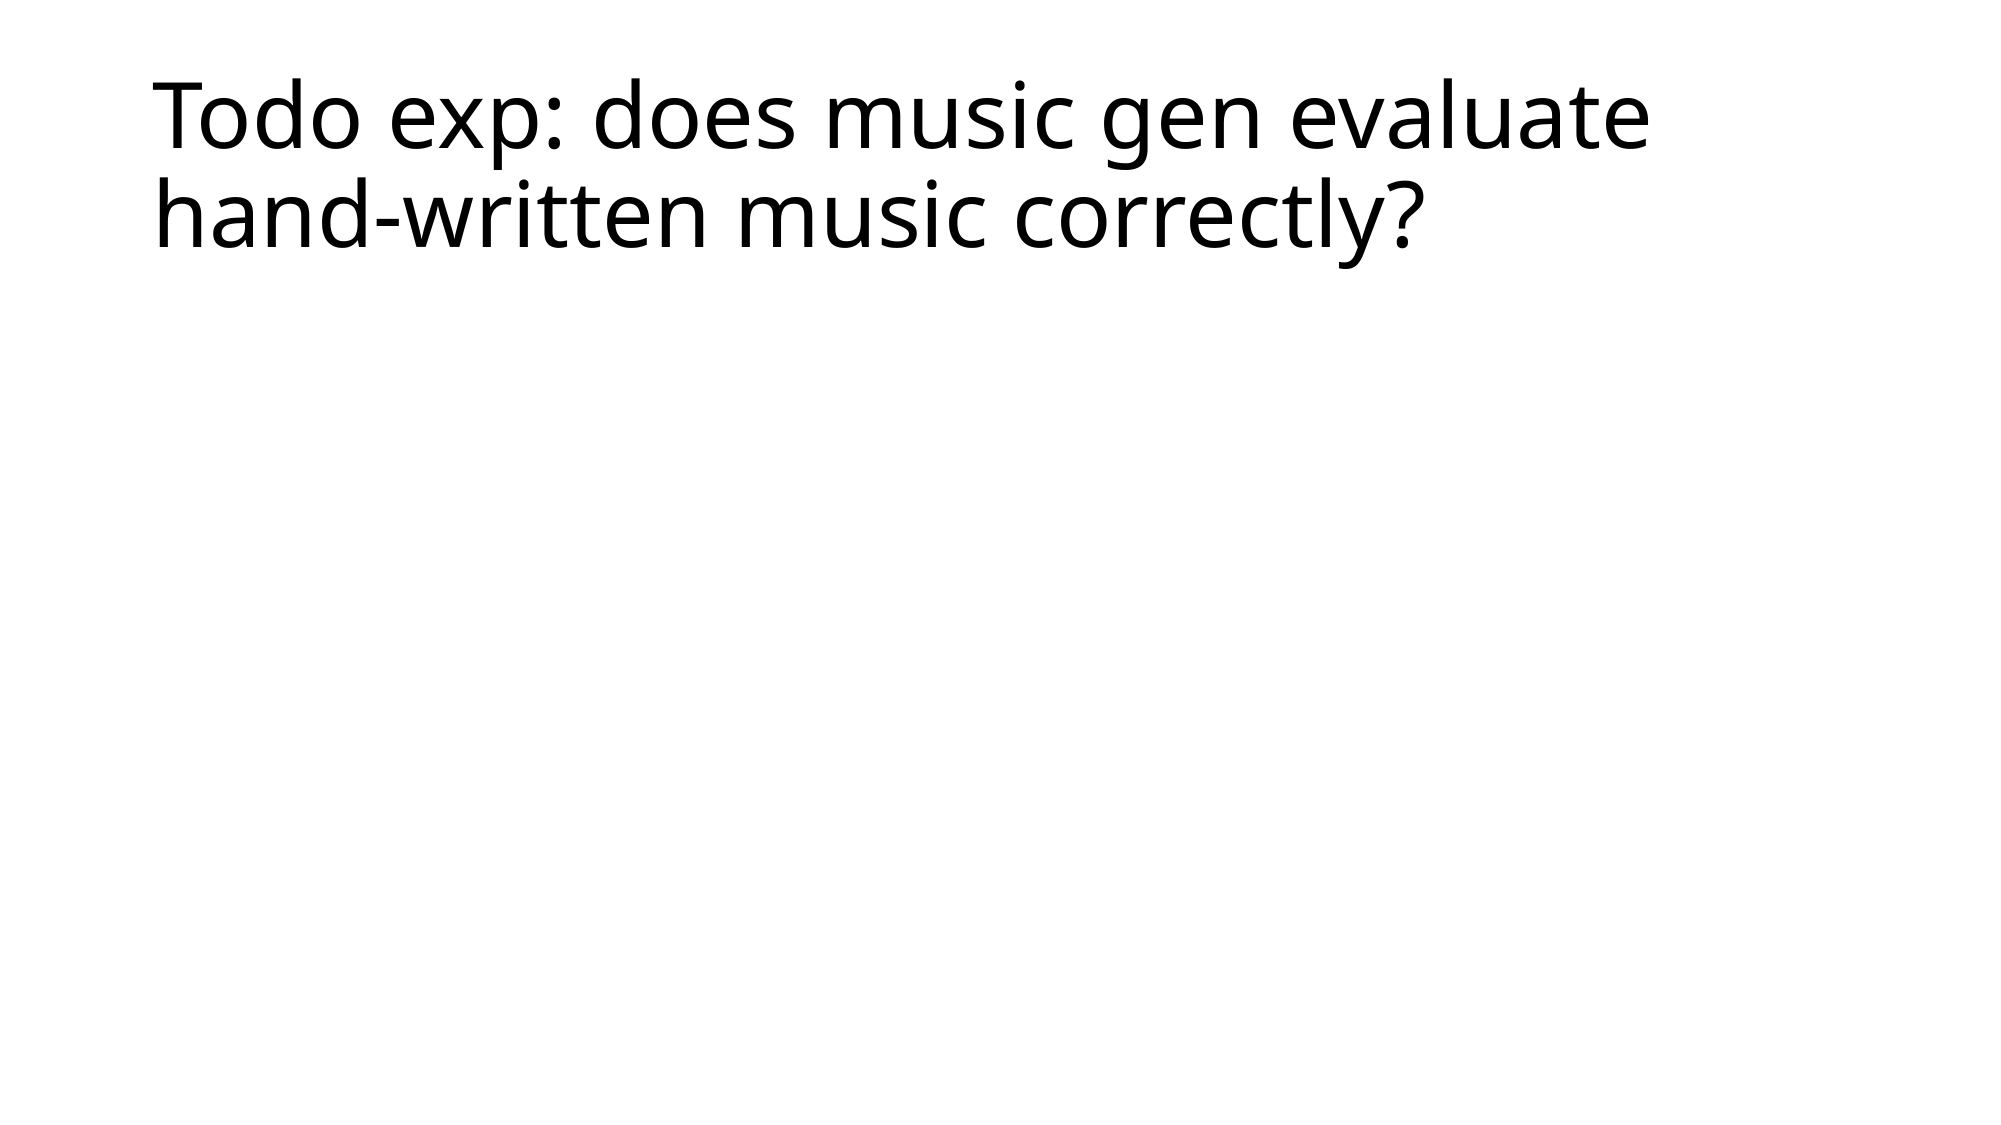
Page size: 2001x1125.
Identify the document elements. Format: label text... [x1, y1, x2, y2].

title Todo exp: does music gen evaluate hand-written music correctly? [137, 59, 1863, 278]
